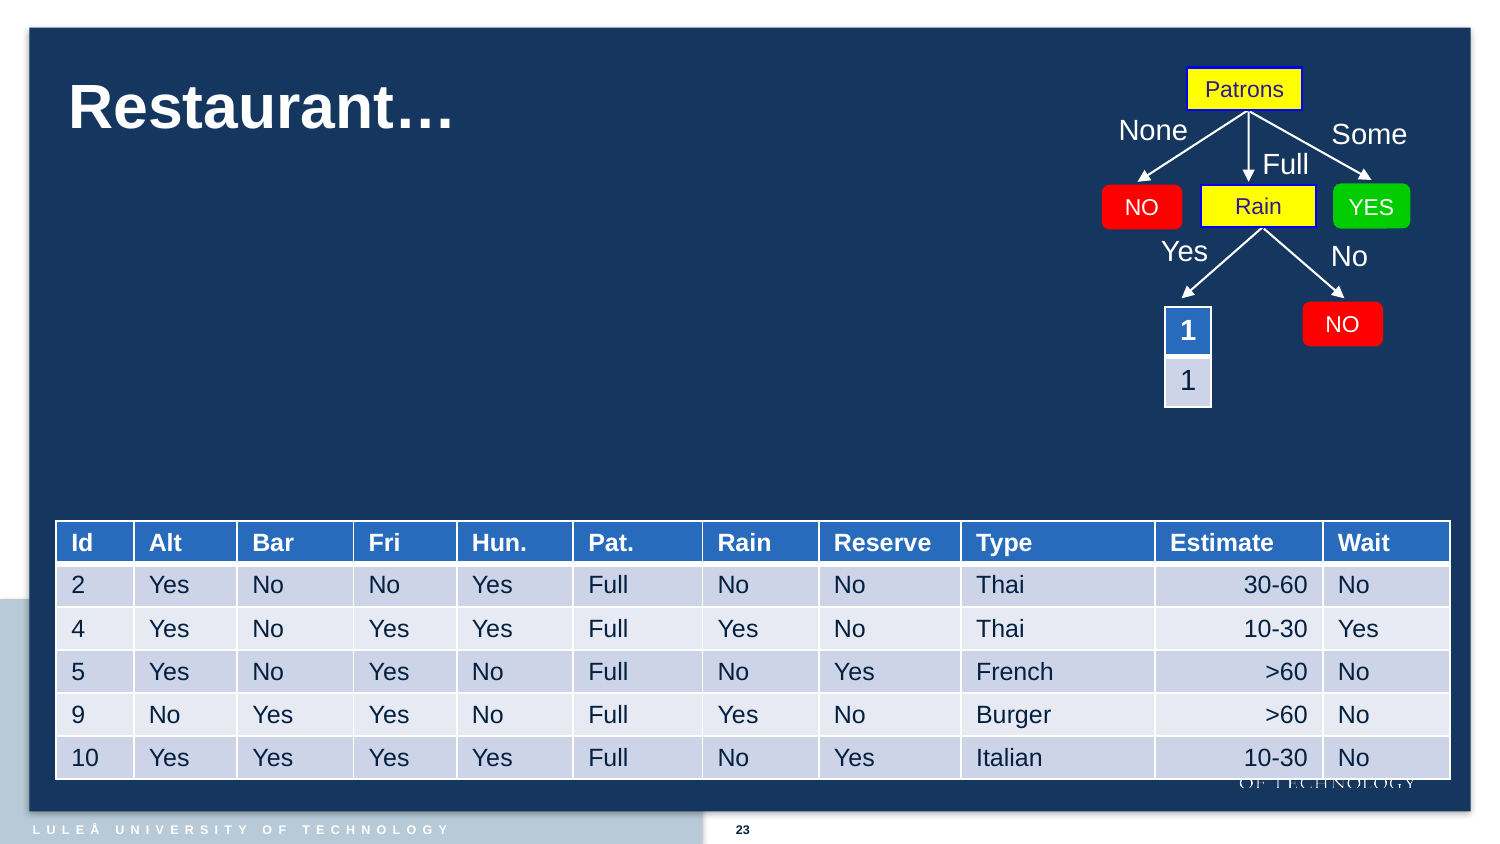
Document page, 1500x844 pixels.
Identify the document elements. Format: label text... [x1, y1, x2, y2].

table_header Reserve [820, 522, 960, 561]
table_cell Yes [238, 737, 353, 778]
text_box NO [1109, 184, 1175, 228]
table_cell No [703, 737, 818, 778]
table_header Bar [238, 522, 353, 561]
table_cell Yes [458, 737, 572, 778]
text_box Full [1247, 138, 1325, 188]
table_cell Full [574, 651, 702, 692]
table_header Fri [354, 522, 456, 561]
table_header Id [57, 522, 133, 561]
text_box [1137, 154, 1181, 182]
text_box [1175, 184, 1183, 224]
table_cell No [703, 567, 818, 606]
table_header Alt [135, 522, 236, 561]
text_box [1242, 169, 1247, 179]
table_cell Yes [135, 567, 236, 606]
table_cell No [1324, 651, 1449, 692]
table_cell No [703, 651, 818, 692]
table_header 1 [1166, 308, 1210, 354]
text_box Yes [1146, 224, 1224, 275]
table_cell Yes [135, 608, 236, 649]
table_cell 10 [57, 737, 133, 778]
text_box Some [1316, 108, 1423, 158]
table_cell No [238, 567, 353, 606]
table_cell Full [574, 608, 702, 649]
table_cell Yes [703, 694, 818, 735]
table_cell 2 [57, 567, 133, 606]
table_header Type [962, 522, 1154, 561]
table_cell Full [574, 567, 702, 606]
table_cell Yes [354, 608, 456, 649]
table_header Rain [703, 522, 818, 561]
text_box [1181, 275, 1209, 299]
table_cell No [1324, 737, 1449, 778]
table_cell 9 [57, 694, 133, 735]
text_box YES [1326, 185, 1411, 228]
table_cell 10-30 [1156, 737, 1322, 778]
table_cell Yes [354, 694, 456, 735]
table_header Wait [1324, 522, 1449, 561]
text_box NO [1310, 301, 1375, 345]
table_cell No [458, 694, 572, 735]
table_cell No [1324, 694, 1449, 735]
table_cell Yes [458, 608, 572, 649]
table_cell 30-60 [1156, 567, 1322, 606]
table_cell No [238, 608, 353, 649]
table_cell French [962, 651, 1154, 692]
table_cell No [1324, 567, 1449, 606]
table_cell Full [574, 737, 702, 778]
text_box [1332, 158, 1372, 180]
table_cell No [820, 608, 960, 649]
table_header Estimate [1156, 522, 1322, 561]
table_cell Yes [135, 651, 236, 692]
table_cell Yes [458, 567, 572, 606]
table_cell Full [574, 694, 702, 735]
table_cell Yes [820, 737, 960, 778]
table_cell 1 [1166, 359, 1210, 406]
table_header Hun. [458, 522, 572, 561]
text_box [1101, 184, 1146, 230]
table_cell Italian [962, 737, 1154, 778]
table_cell No [354, 567, 456, 606]
table_cell Yes [238, 694, 353, 735]
table_cell Yes [1324, 608, 1449, 649]
table_cell Yes [703, 608, 818, 649]
text_box No [1316, 229, 1384, 280]
text_box None [1103, 103, 1204, 154]
text_box Patrons [1187, 67, 1302, 110]
table_cell No [238, 651, 353, 692]
table_cell >60 [1156, 651, 1322, 692]
table_cell Yes [820, 651, 960, 692]
table_cell No [458, 651, 572, 692]
table_cell Thai [962, 567, 1154, 606]
text_box [1323, 280, 1345, 299]
table_cell Thai [962, 608, 1154, 649]
table_cell 10-30 [1156, 608, 1322, 649]
table_cell >60 [1156, 694, 1322, 735]
table_cell Yes [135, 737, 236, 778]
text_box [1302, 301, 1384, 347]
table_cell Yes [354, 651, 456, 692]
table_cell Burger [962, 694, 1154, 735]
table_cell 4 [57, 608, 133, 649]
title Restaurant… [53, 29, 1447, 178]
table_cell No [820, 694, 960, 735]
text_box Rain [1201, 184, 1316, 227]
table_cell 5 [57, 651, 133, 692]
table_cell No [135, 694, 236, 735]
table_cell No [820, 567, 960, 606]
table_cell Yes [354, 737, 456, 778]
table_header Pat. [574, 522, 702, 561]
